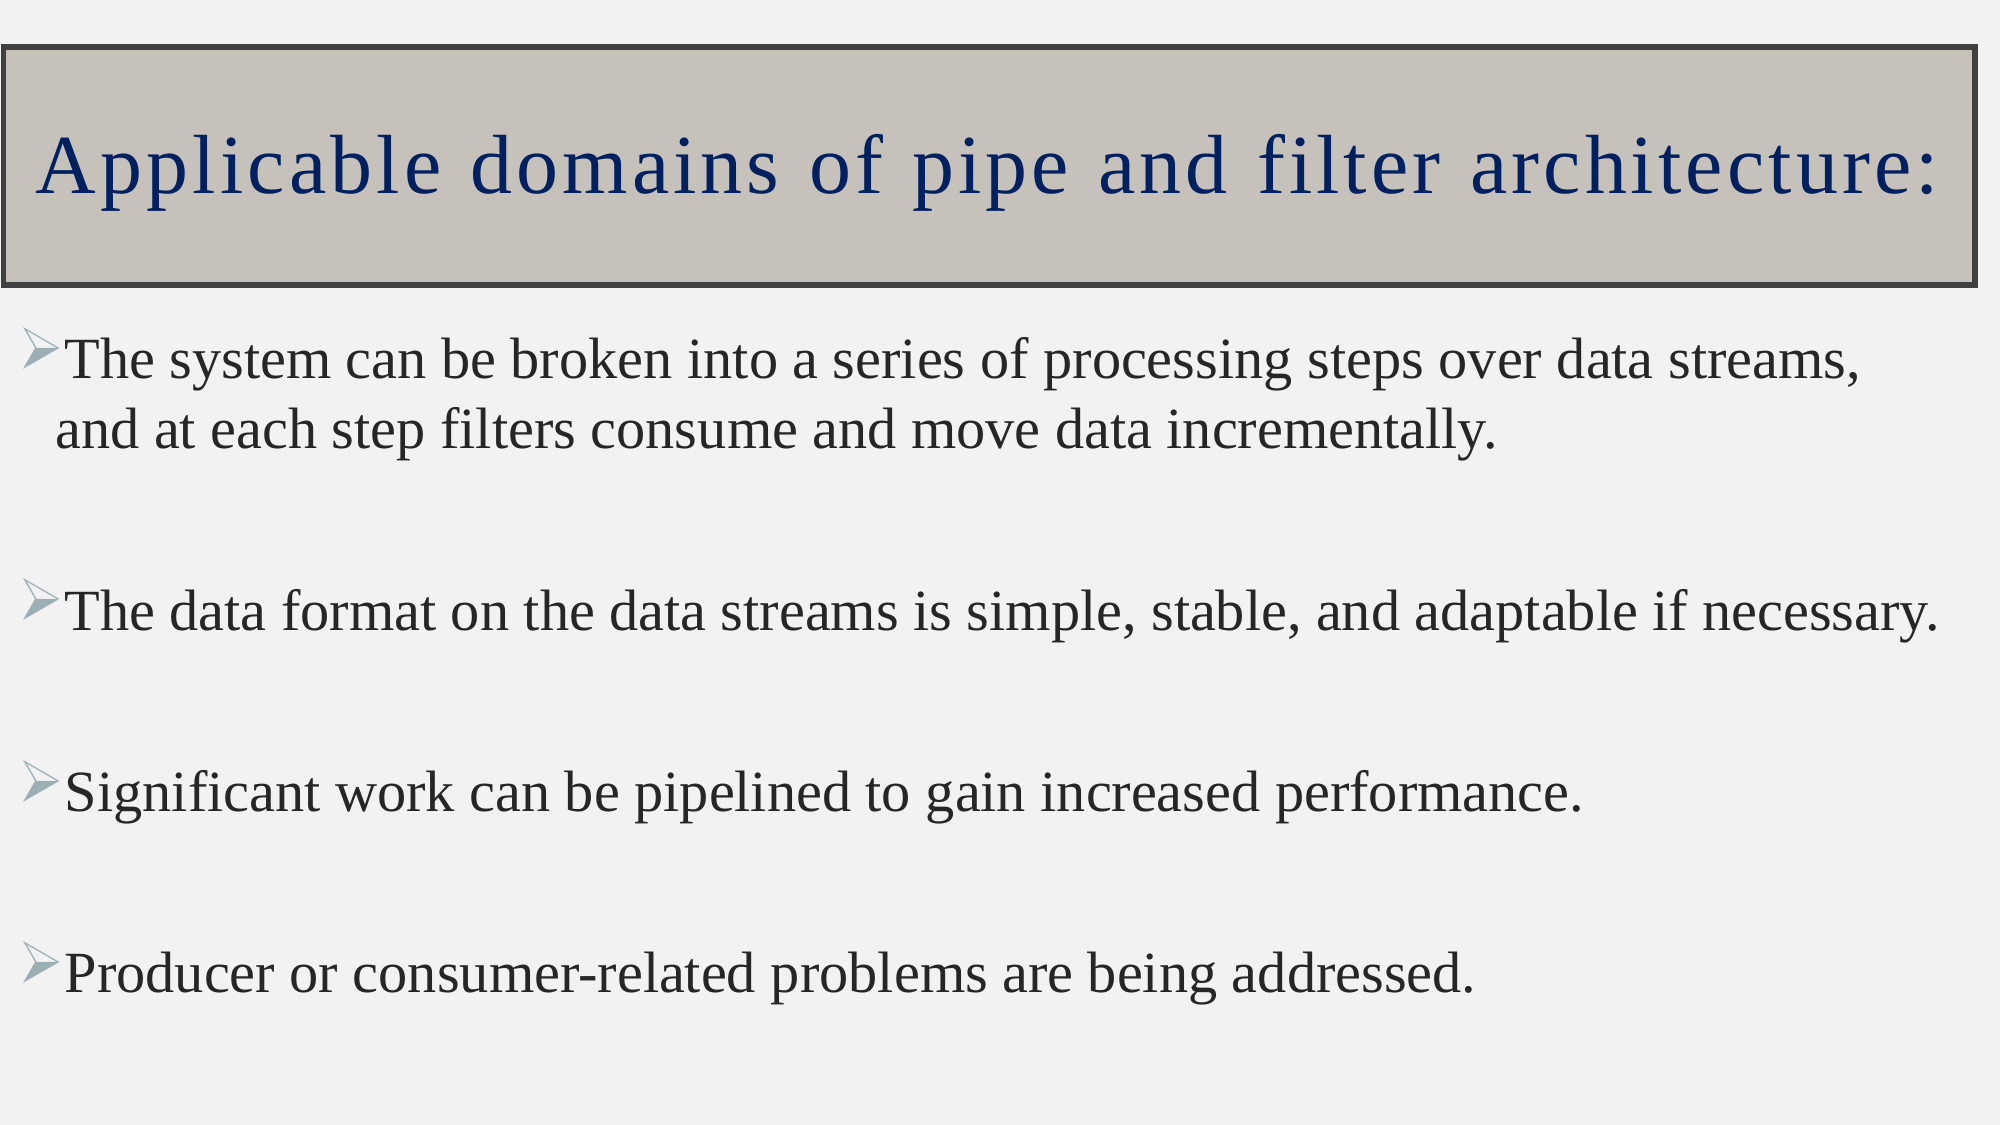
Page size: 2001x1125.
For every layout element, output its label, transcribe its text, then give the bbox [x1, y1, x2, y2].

title Applicable domains of pipe and filter architecture: [1, 44, 1978, 288]
list The system can be broken into a series of processing steps over data streams, and at each step filters consume and move data incrementally. The data format on the data streams is simple, stable, and adaptable if necessary. Significant work can be pipelined to gain increased performance. Producer or consumer-related problems are being addressed. [3, 313, 1975, 1125]
